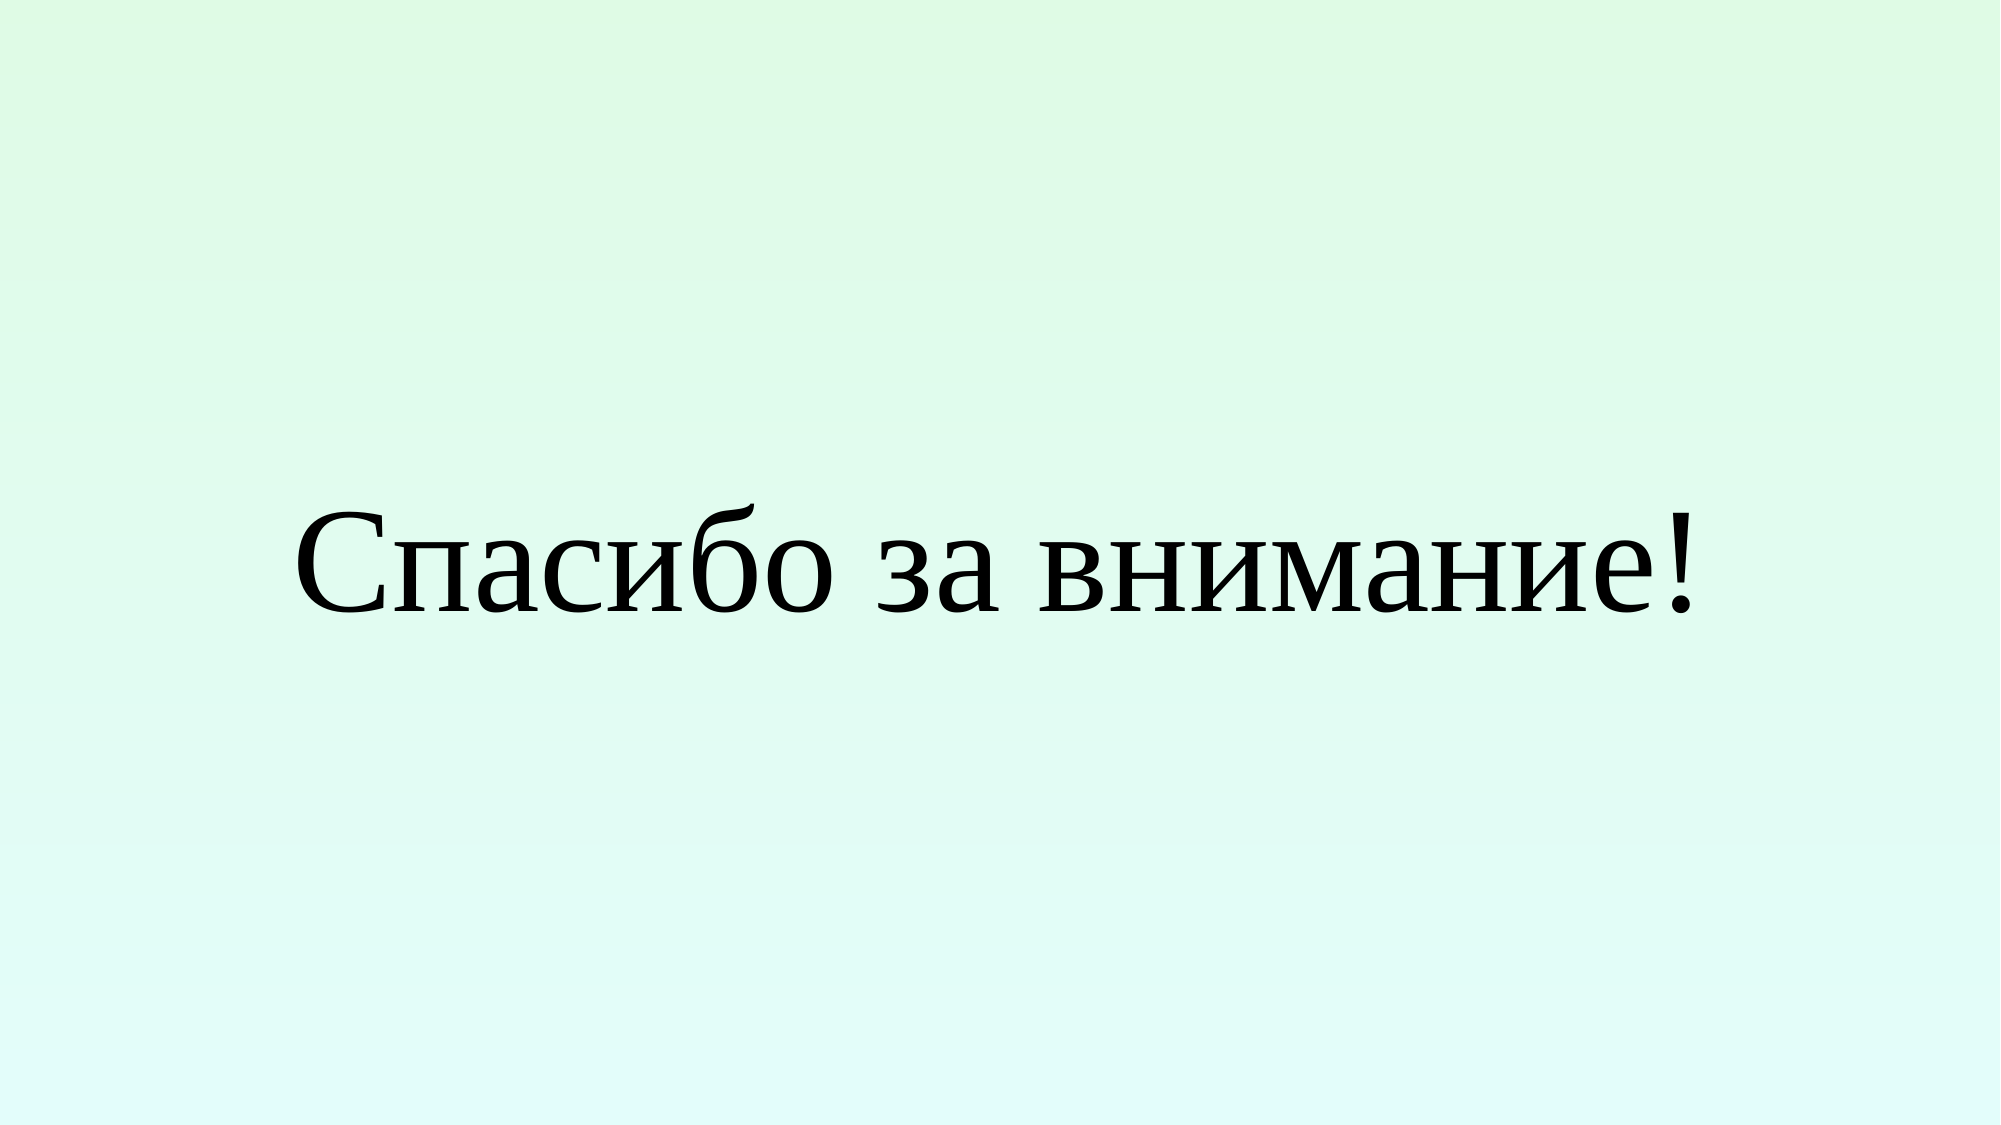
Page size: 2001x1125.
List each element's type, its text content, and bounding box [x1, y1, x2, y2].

title Спасибо за внимание! [137, 453, 1863, 672]
